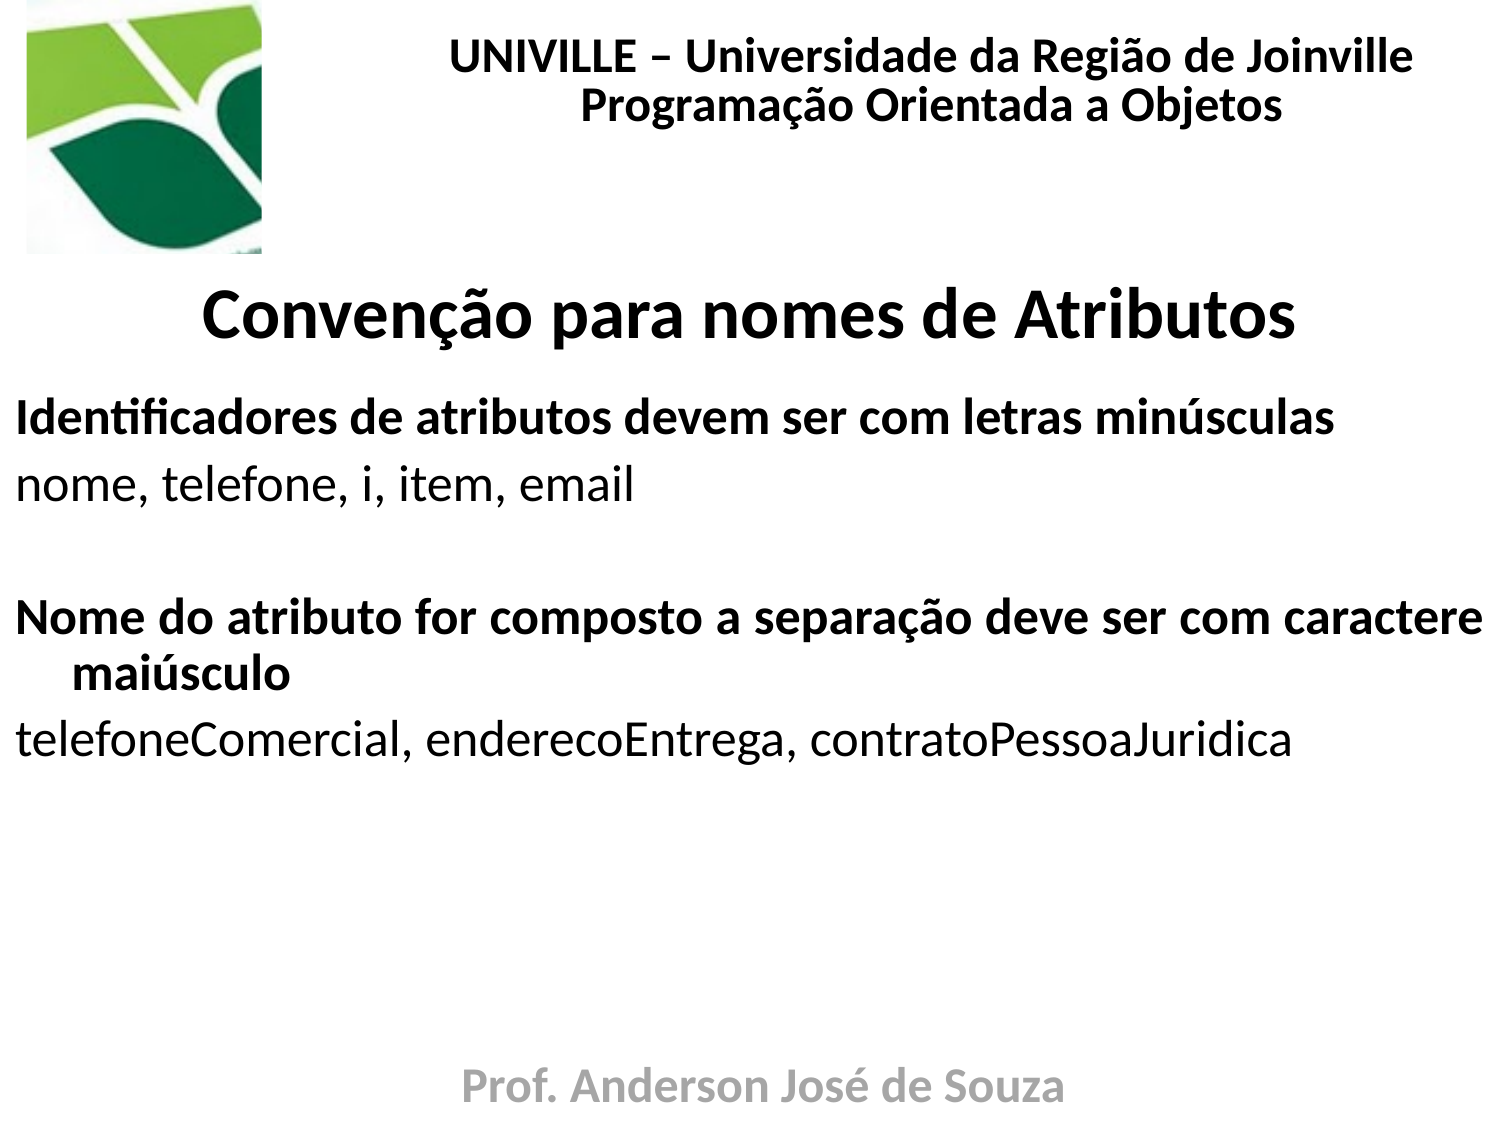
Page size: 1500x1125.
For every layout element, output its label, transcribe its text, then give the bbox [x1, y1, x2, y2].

picture [26, 0, 262, 254]
title Convenção para nomes de Atributos [75, 215, 1425, 382]
text_box Prof. Anderson José de Souza [446, 1057, 1081, 1120]
list Identificadores de atributos devem ser com letras minúsculas nome, telefone, i, item, email Nome do atributo for composto a separação deve ser com caractere maiúsculo telefoneComercial, enderecoEntrega, contratoPessoaJuridica [0, 382, 1500, 1125]
text_box UNIVILLE – Universidade da Região de Joinville Programação Orientada a Objetos [434, 27, 1430, 138]
